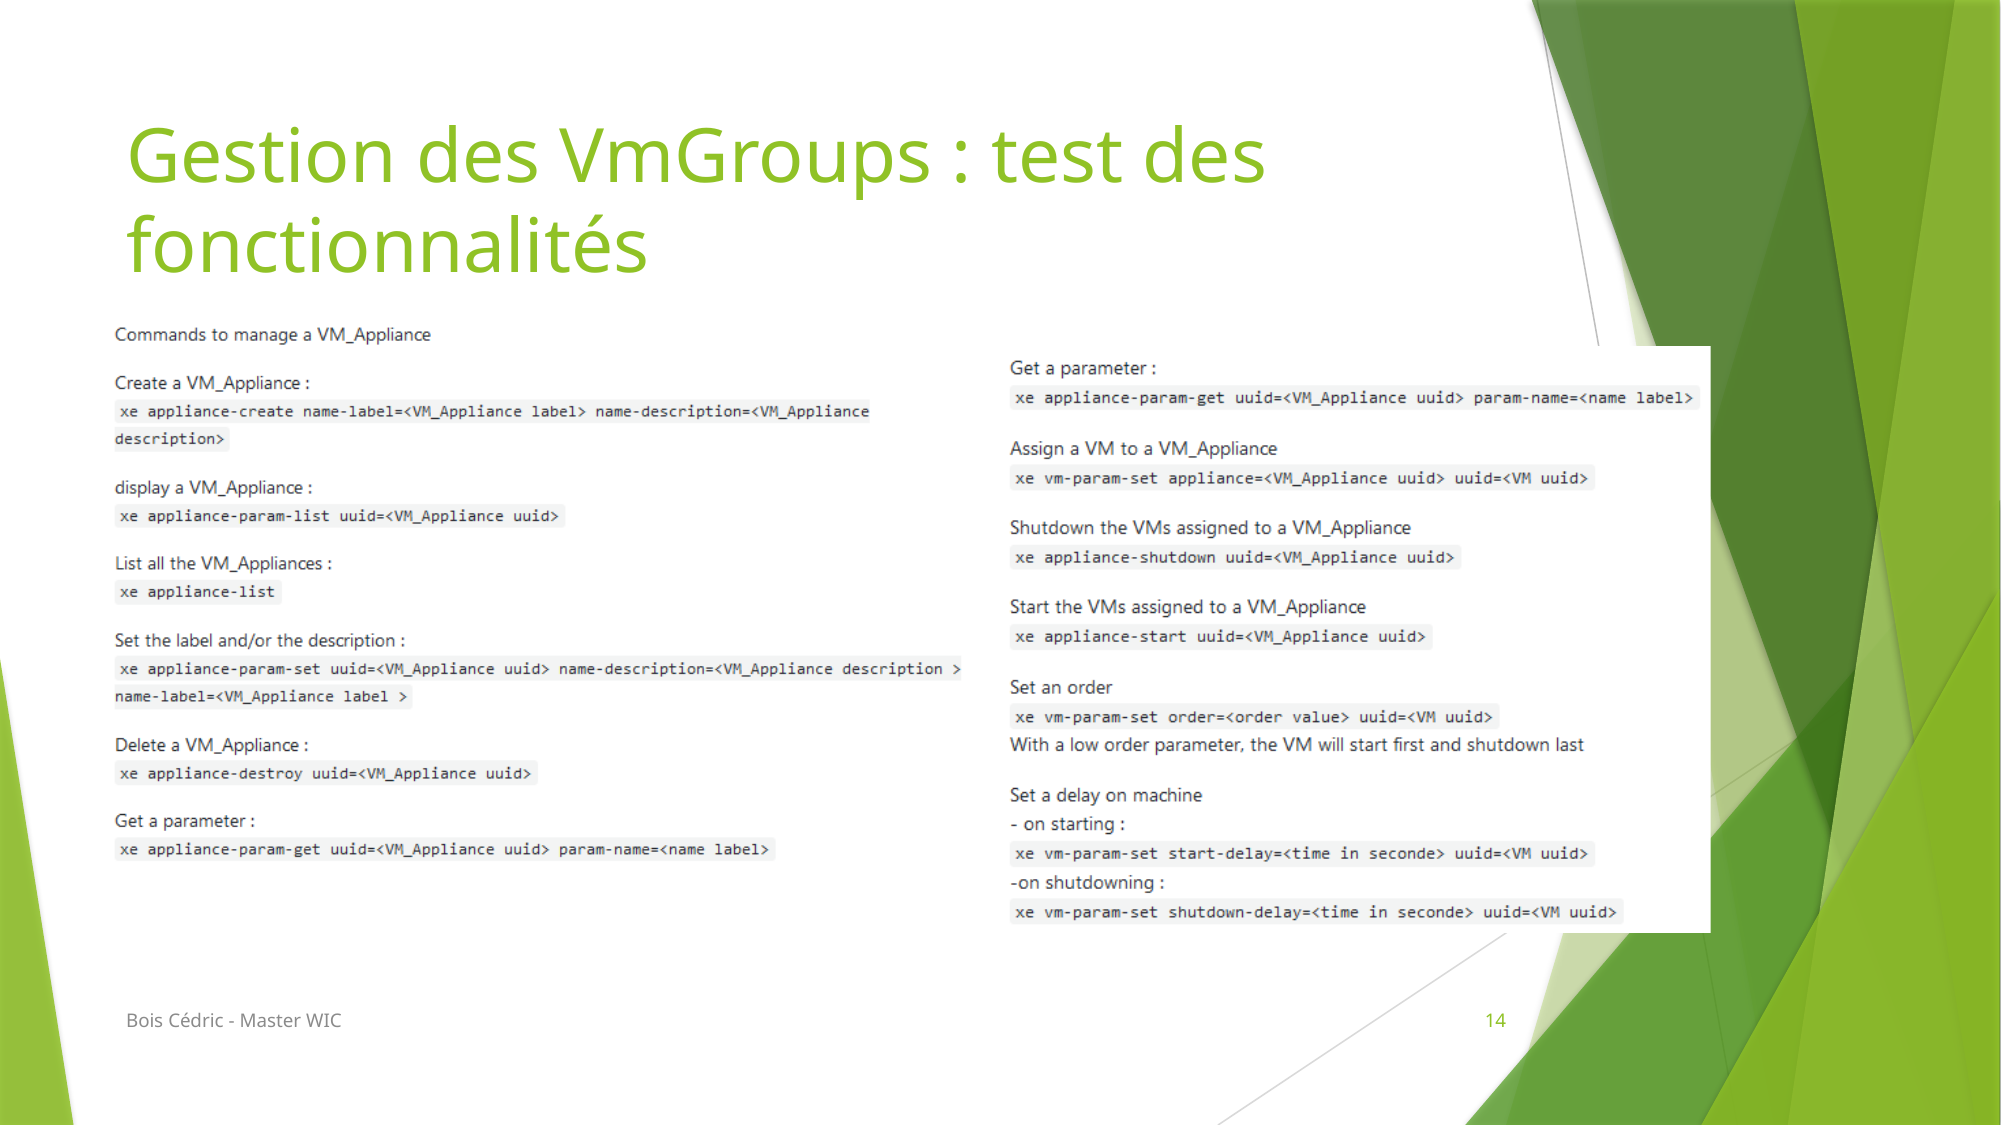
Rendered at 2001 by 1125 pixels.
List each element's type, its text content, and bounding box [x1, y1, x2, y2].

title Gestion des VmGroups : test des fonctionnalités [111, 99, 1522, 317]
slide_number 14 [1409, 991, 1522, 1051]
picture [1006, 345, 1712, 934]
picture [110, 316, 991, 876]
footer Bois Cédric - Master WIC [111, 991, 1145, 1051]
